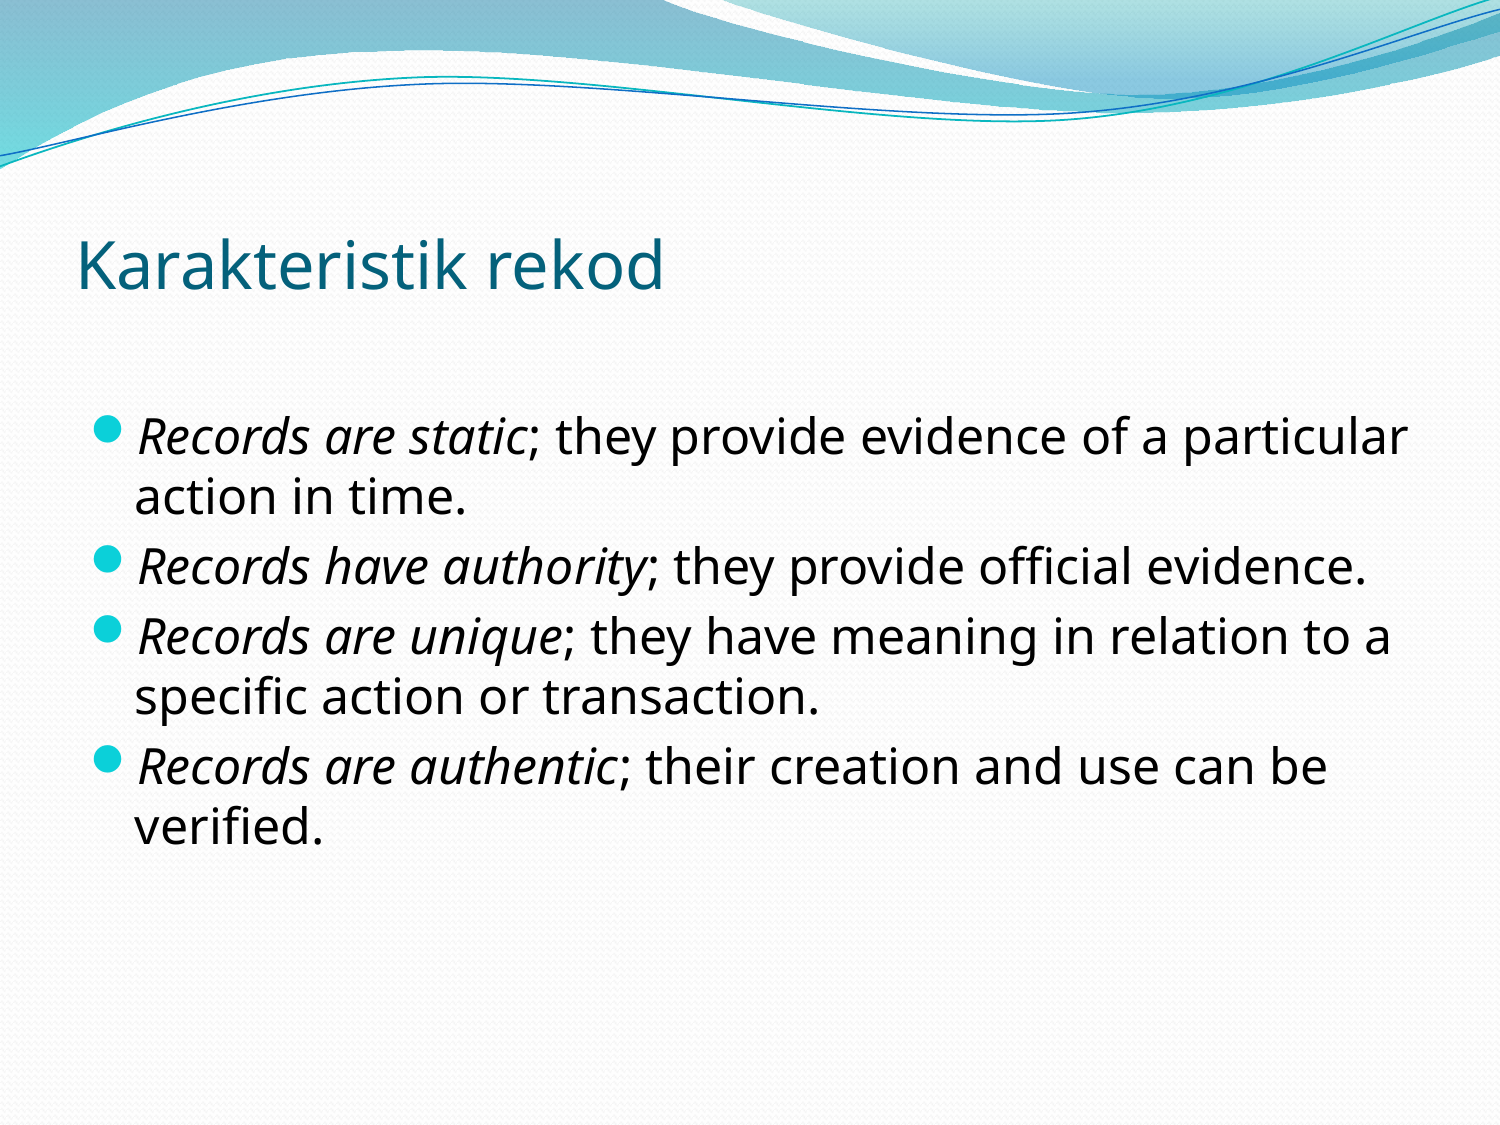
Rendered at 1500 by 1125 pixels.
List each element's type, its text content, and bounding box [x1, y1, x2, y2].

title Karakteristik rekod [75, 115, 1425, 303]
list Records are static; they provide evidence of a particular action in time. Records have authority; they provide official evidence. Records are unique; they have meaning in relation to a specific action or transaction. Records are authentic; their creation and use can be verified. [75, 317, 1425, 1038]
